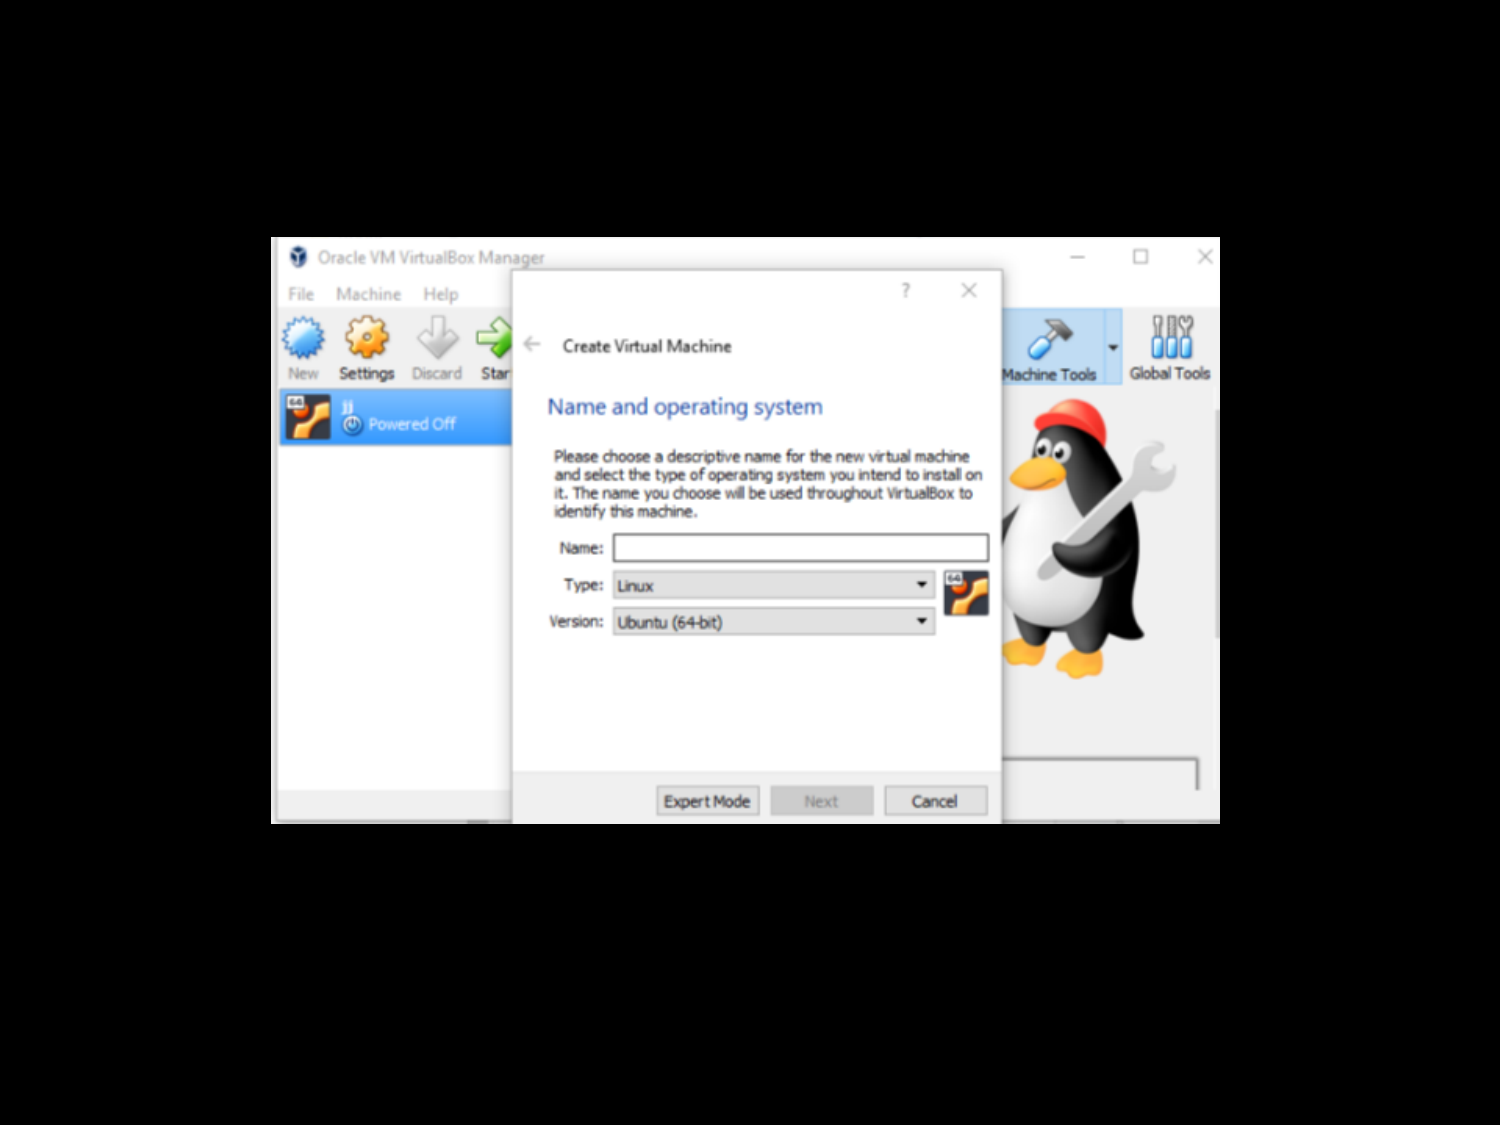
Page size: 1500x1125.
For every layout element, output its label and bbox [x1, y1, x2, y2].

picture [271, 237, 1221, 824]
